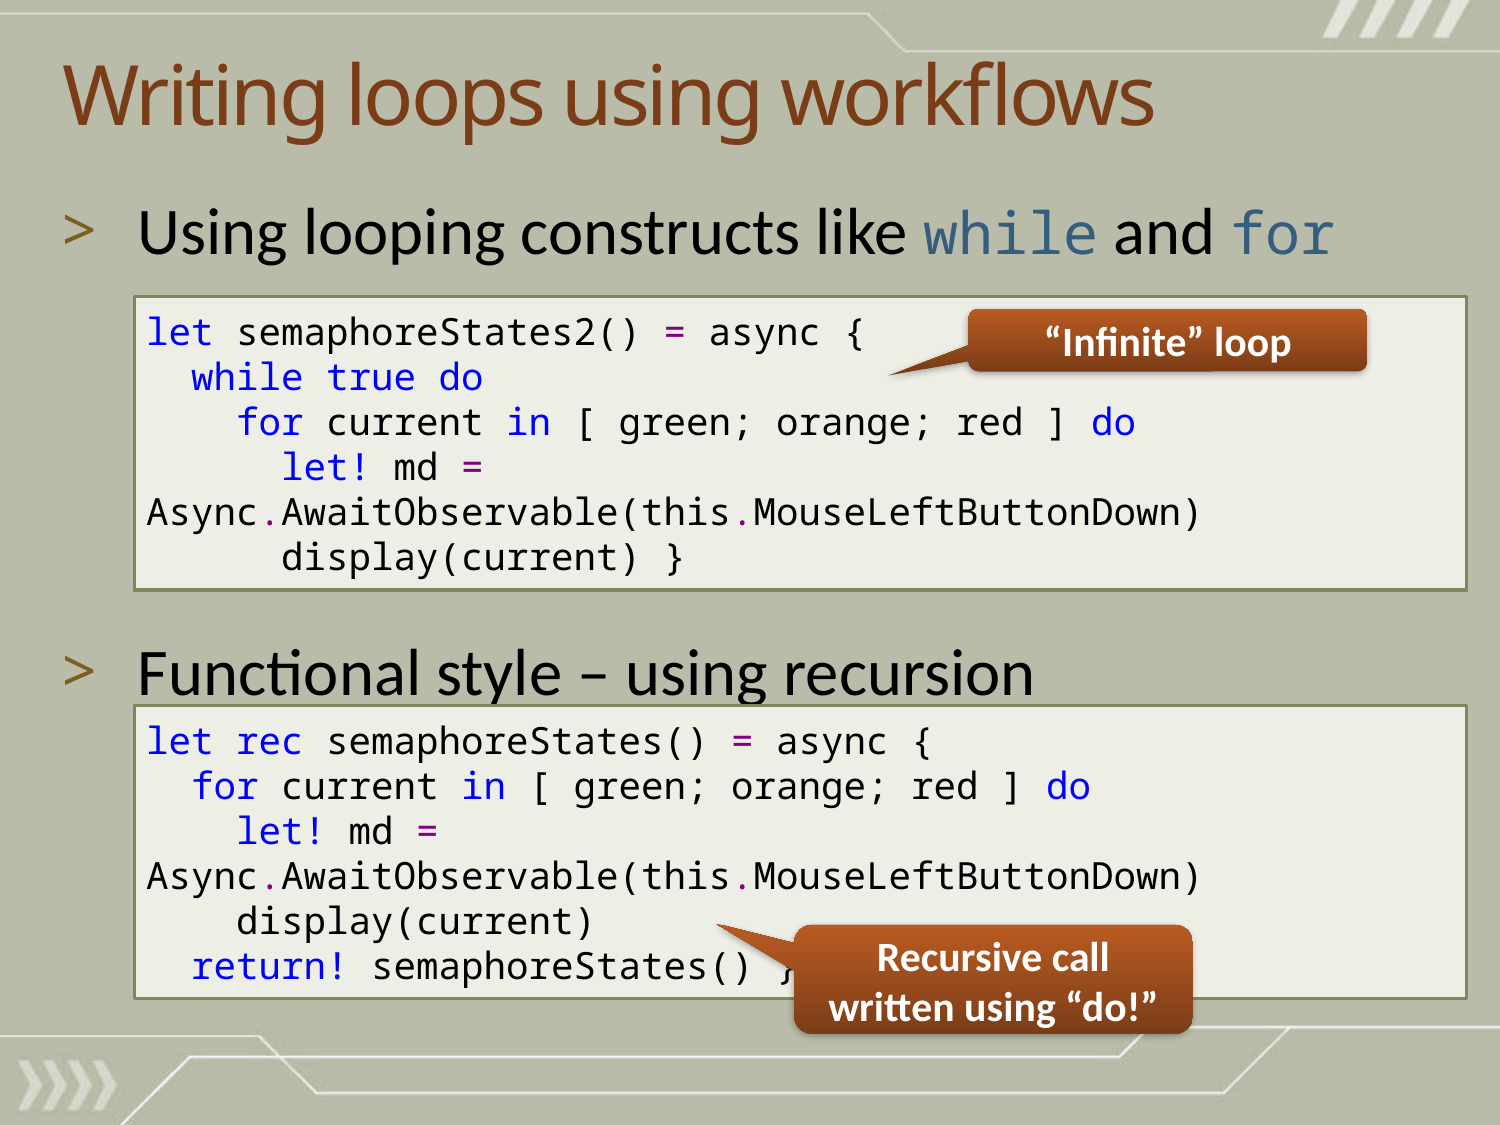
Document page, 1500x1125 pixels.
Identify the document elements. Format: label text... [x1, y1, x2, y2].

text_box “Infinite” loop [888, 308, 1368, 376]
title Writing loops using workflows [62, 53, 1438, 144]
list Using looping constructs like while and for Functional style – using recursion [62, 196, 1438, 692]
text_box Recursive call written using “do!” [715, 923, 1194, 1035]
text_box let rec semaphoreStates() = async { for current in [ green; orange; red ] do let! md = Async.AwaitObservable(this.MouseLeftButtonDown) display(current) return! semaphoreStates() } [134, 705, 1467, 999]
text_box let semaphoreStates2() = async { while true do for current in [ green; orange; red ] do let! md = Async.AwaitObservable(this.MouseLeftButtonDown) display(current) } [134, 296, 1467, 591]
